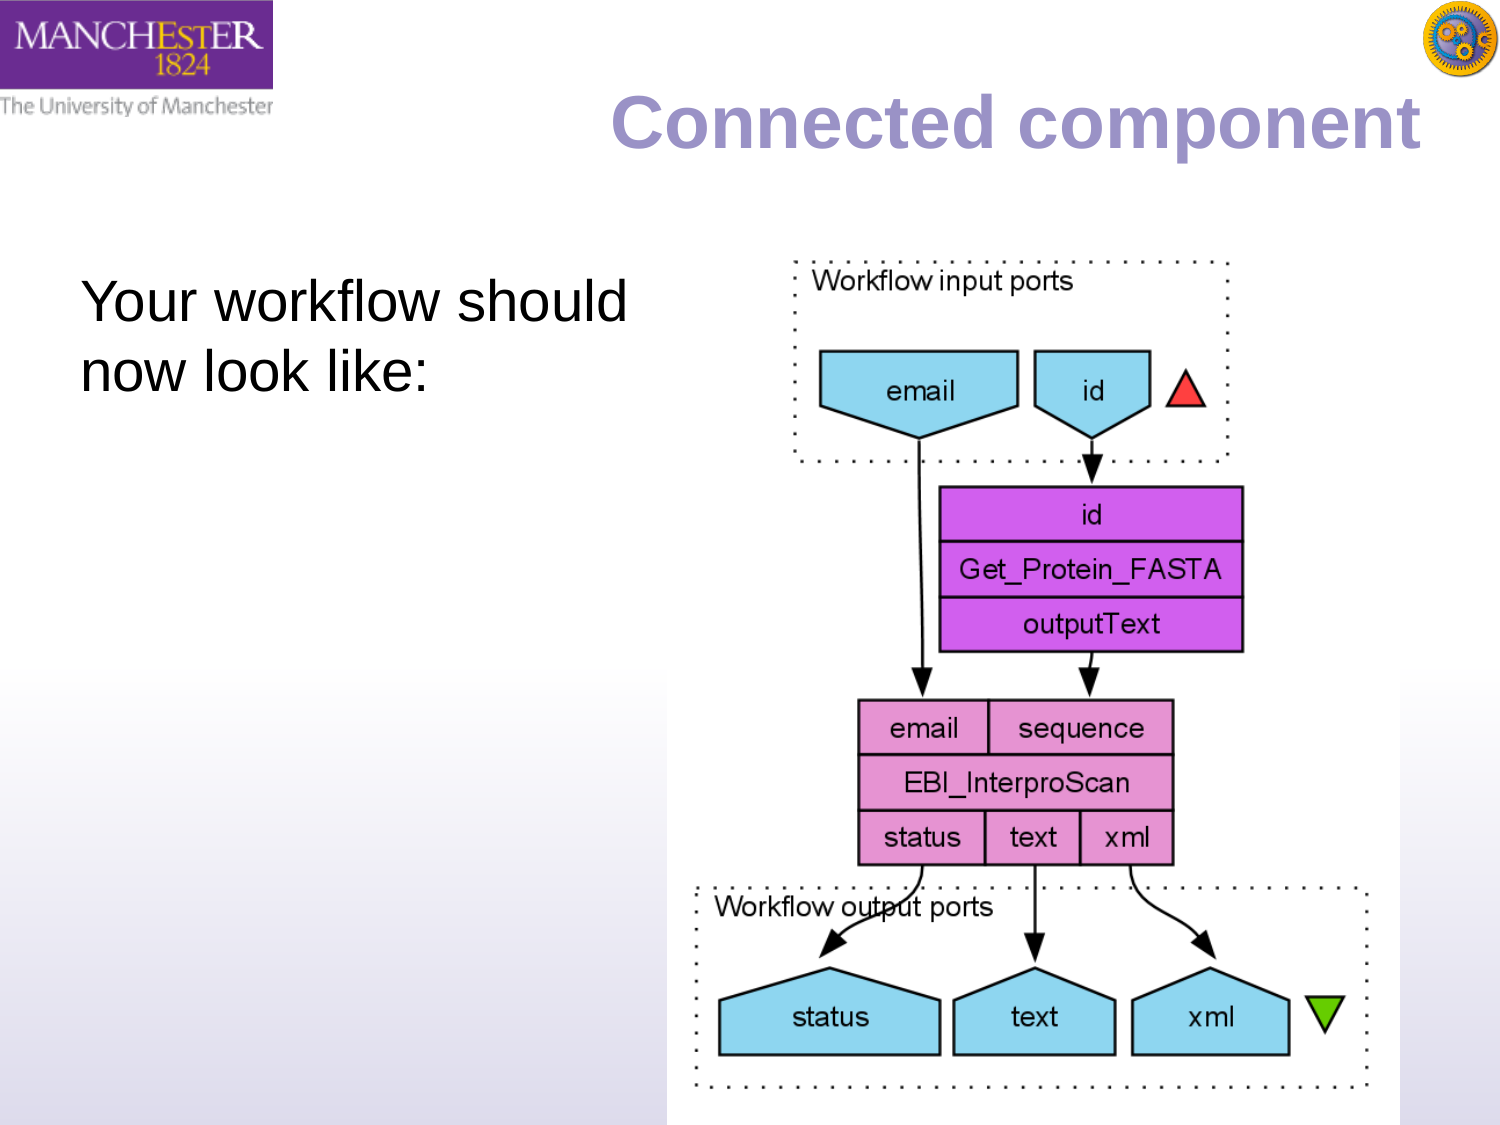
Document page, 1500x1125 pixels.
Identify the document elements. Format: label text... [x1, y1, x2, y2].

picture [1421, 0, 1500, 79]
title Connected component [99, 37, 1438, 200]
picture [666, 235, 1401, 1125]
list Your workflow should now look like: [64, 255, 658, 1016]
